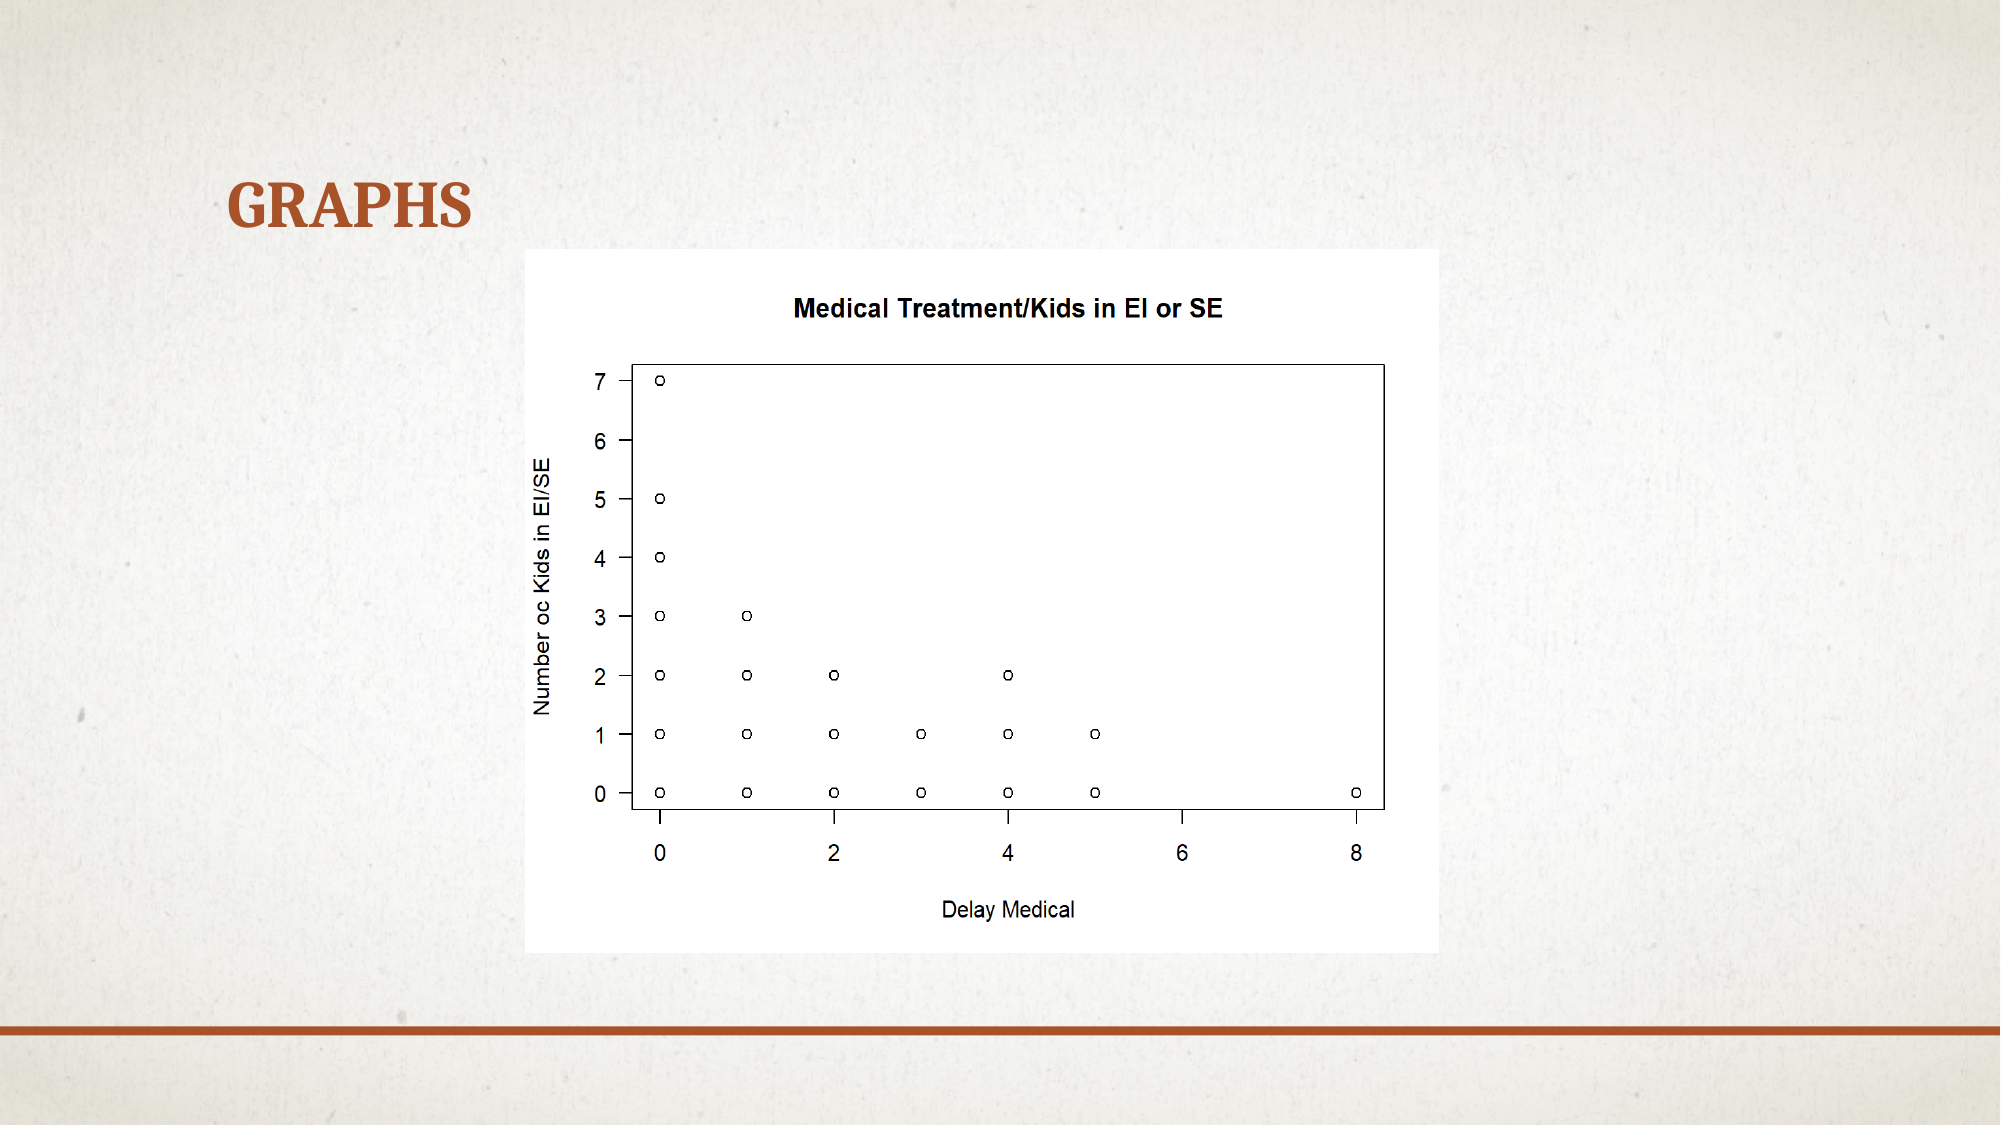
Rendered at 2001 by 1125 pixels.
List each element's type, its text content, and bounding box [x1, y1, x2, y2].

title GRAPHS [212, 62, 1788, 250]
picture [0, 0, 2001, 1125]
